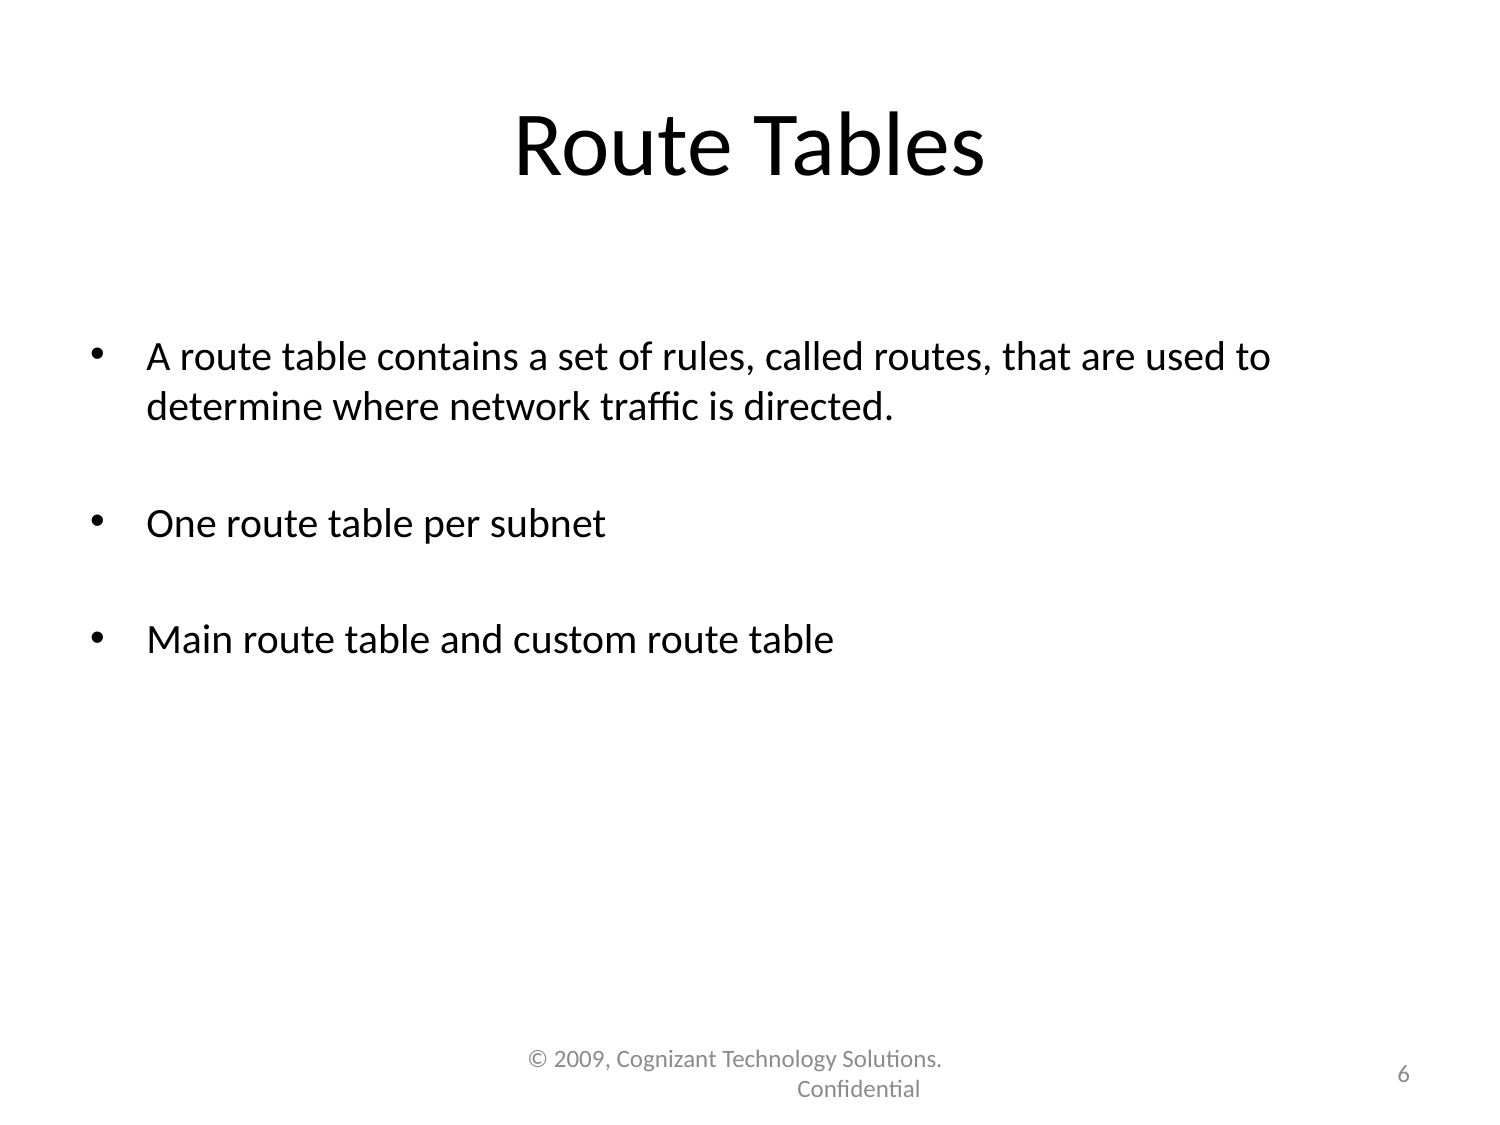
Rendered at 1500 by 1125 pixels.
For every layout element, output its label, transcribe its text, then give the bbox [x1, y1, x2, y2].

list A route table contains a set of rules, called routes, that are used to determine where network traffic is directed. One route table per subnet Main route table and custom route table [75, 262, 1430, 985]
footer © 2009, Cognizant Technology Solutions. Confidential [512, 1042, 988, 1103]
slide_number 6 [1074, 1042, 1425, 1103]
title Route Tables [75, 45, 1425, 233]
